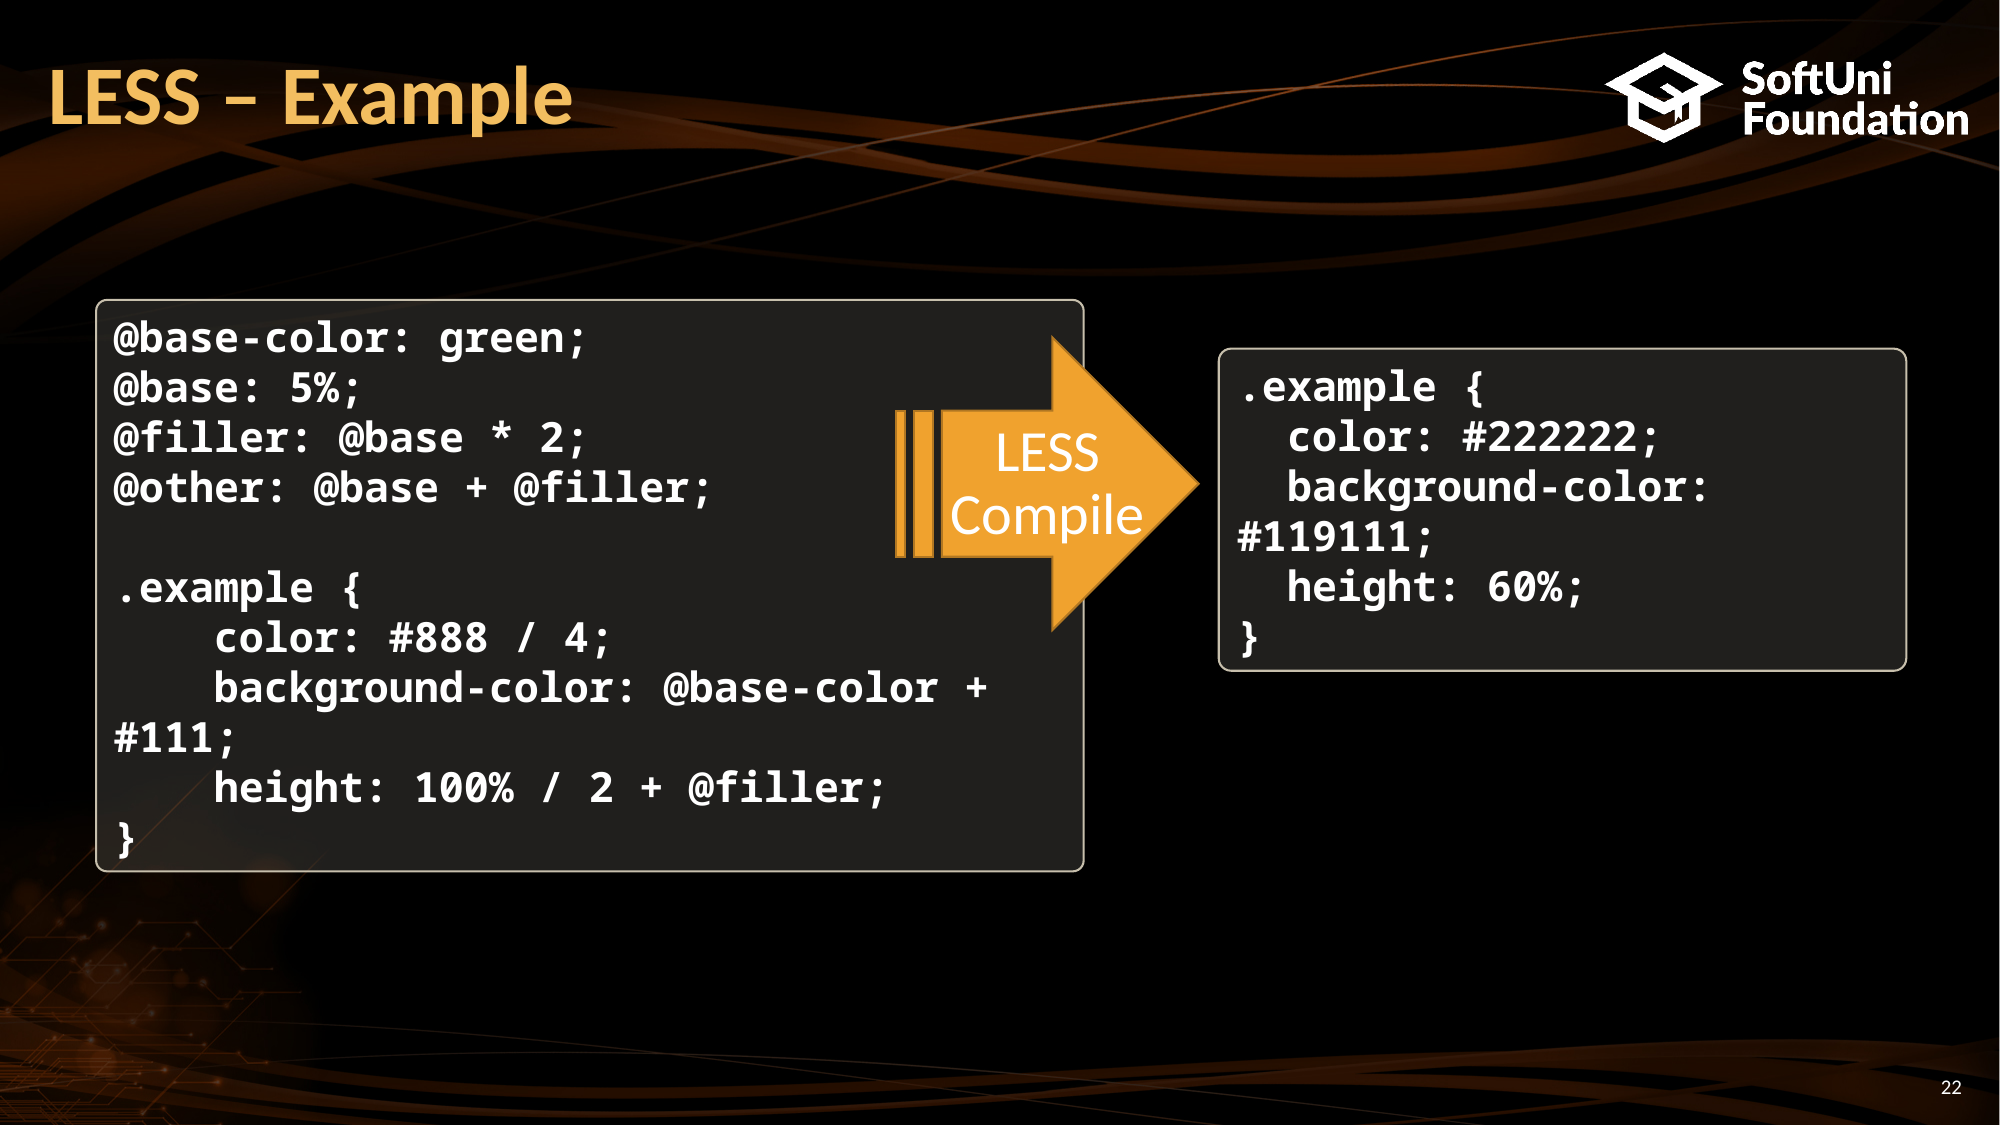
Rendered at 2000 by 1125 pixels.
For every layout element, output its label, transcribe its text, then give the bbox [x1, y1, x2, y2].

slide_number 22 [1897, 1070, 1968, 1103]
text_box @base-color: green; @base: 5%; @filler: @base * 2; @other: @base + @filler; .example { color: #888 / 4; background-color: @base-color + #111; height: 100% / 2 + @filler; } [96, 299, 1084, 872]
text_box .example { color: #222222; background-color: #119111; height: 60%; } [1218, 348, 1907, 671]
picture [0, 0, 2000, 1125]
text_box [896, 337, 1199, 630]
title LESS – Example [30, 6, 1602, 189]
